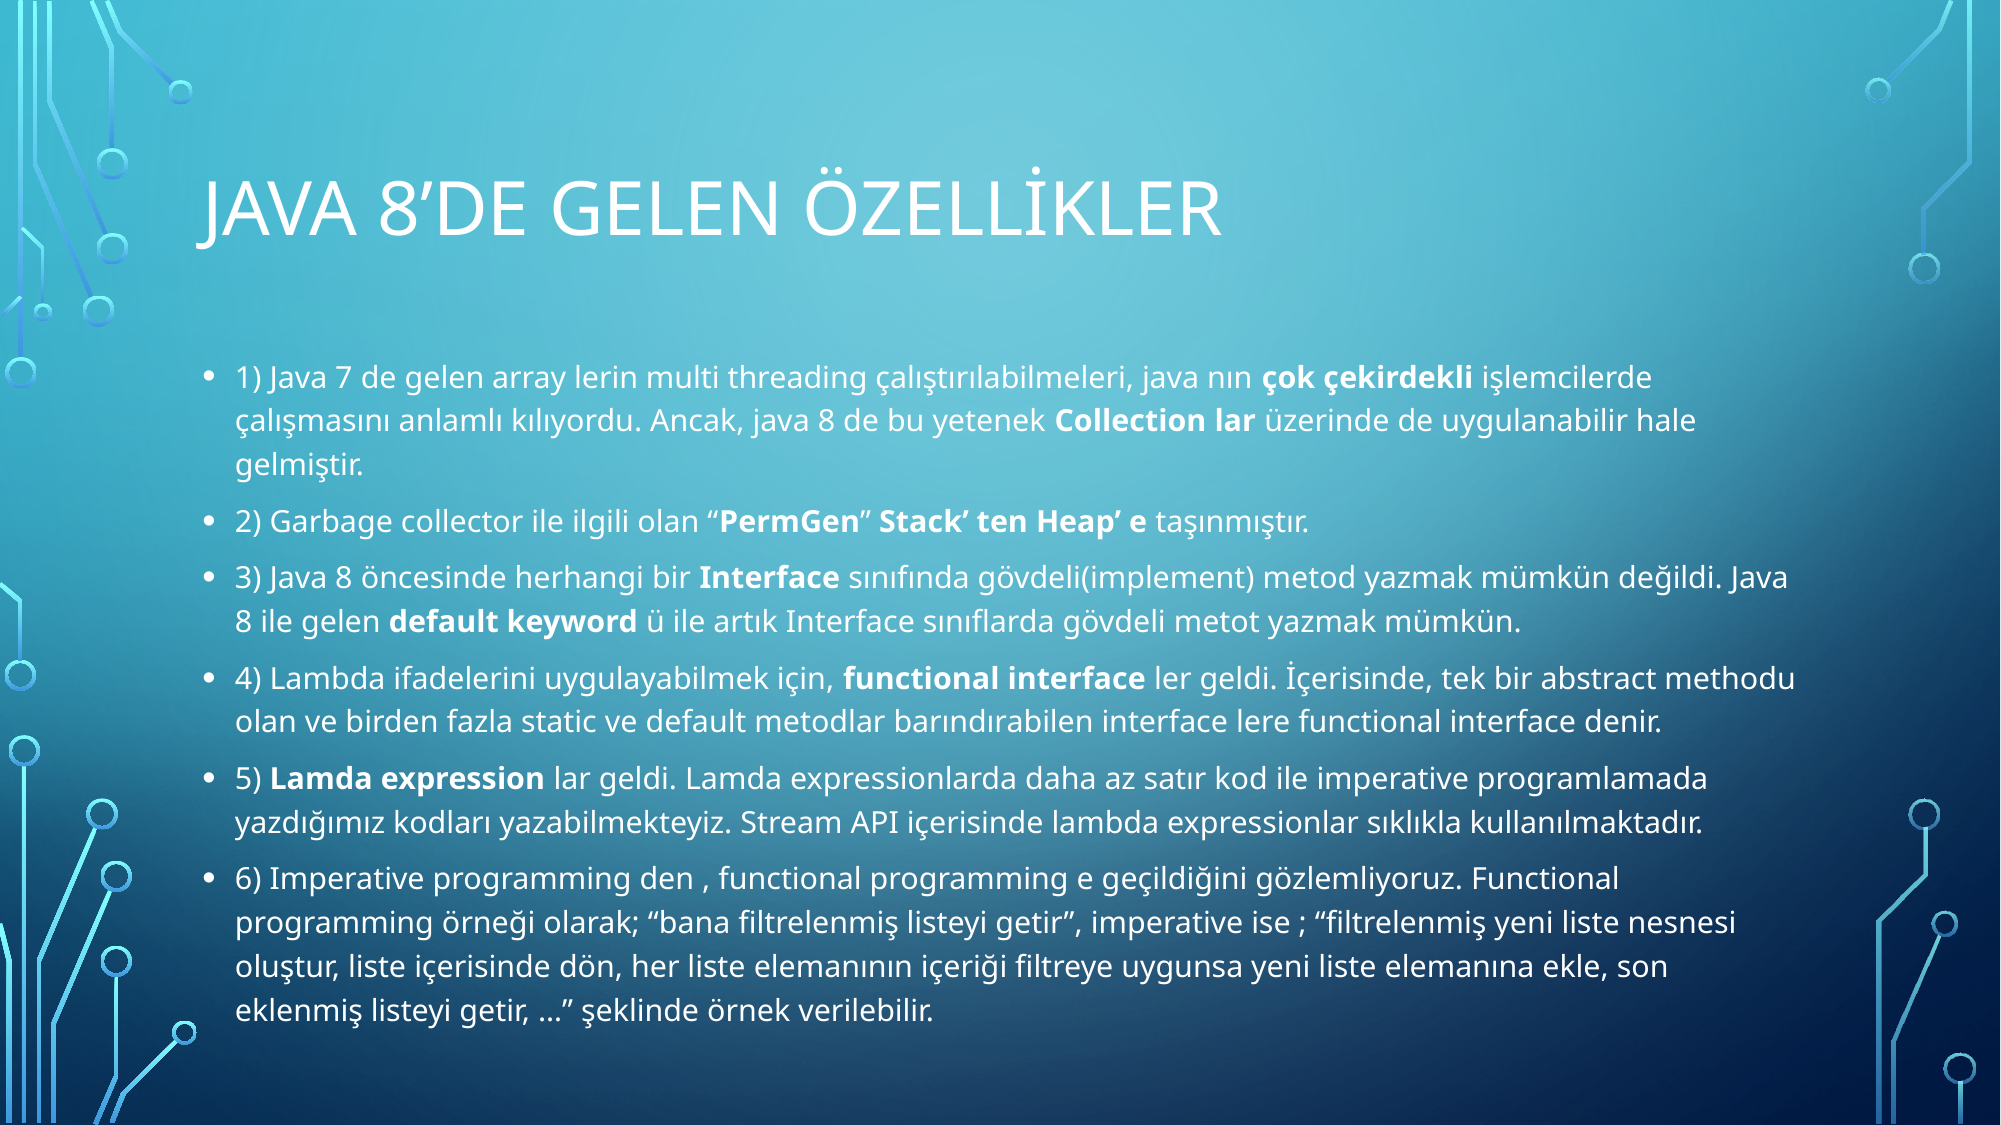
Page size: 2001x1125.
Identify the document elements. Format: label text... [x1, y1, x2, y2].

title JAVA 8’DE GELEN ÖZELLİKLER [187, 90, 1813, 333]
list 1) Java 7 de gelen array lerin multi threading çalıştırılabilmeleri, java nın çok çekirdekli işlemcilerde çalışmasını anlamlı kılıyordu. Ancak, java 8 de bu yetenek Collection lar üzerinde de uygulanabilir hale gelmiştir. 2) Garbage collector ile ilgili olan “PermGen” Stack’ ten Heap’ e taşınmıştır. 3) Java 8 öncesinde herhangi bir Interface sınıfında gövdeli(implement) metod yazmak mümkün değildi. Java 8 ile gelen default keyword ü ile artık Interface sınıflarda gövdeli metot yazmak mümkün. 4) Lambda ifadelerini uygulayabilmek için, functional interface ler geldi. İçerisinde, tek bir abstract methodu olan ve birden fazla static ve default metodlar barındırabilen interface lere functional interface denir. 5) Lamda expression lar geldi. Lamda expressionlarda daha az satır kod ile imperative programlamada yazdığımız kodları yazabilmekteyiz. Stream API içerisinde lambda expressionlar sıklıkla kullanılmaktadır. 6) Imperative programming den , functional programming e geçildiğini gözlemliyoruz. Functional programming örneği olarak; “bana filtrelenmiş listeyi getir”, imperative ise ; “filtrelenmiş yeni liste nesnesi oluştur, liste içerisinde dön, her liste elemanının içeriği filtreye uygunsa yeni liste elemanına ekle, son eklenmiş listeyi getir, …” şeklinde örnek verilebilir. [187, 342, 1813, 1066]
